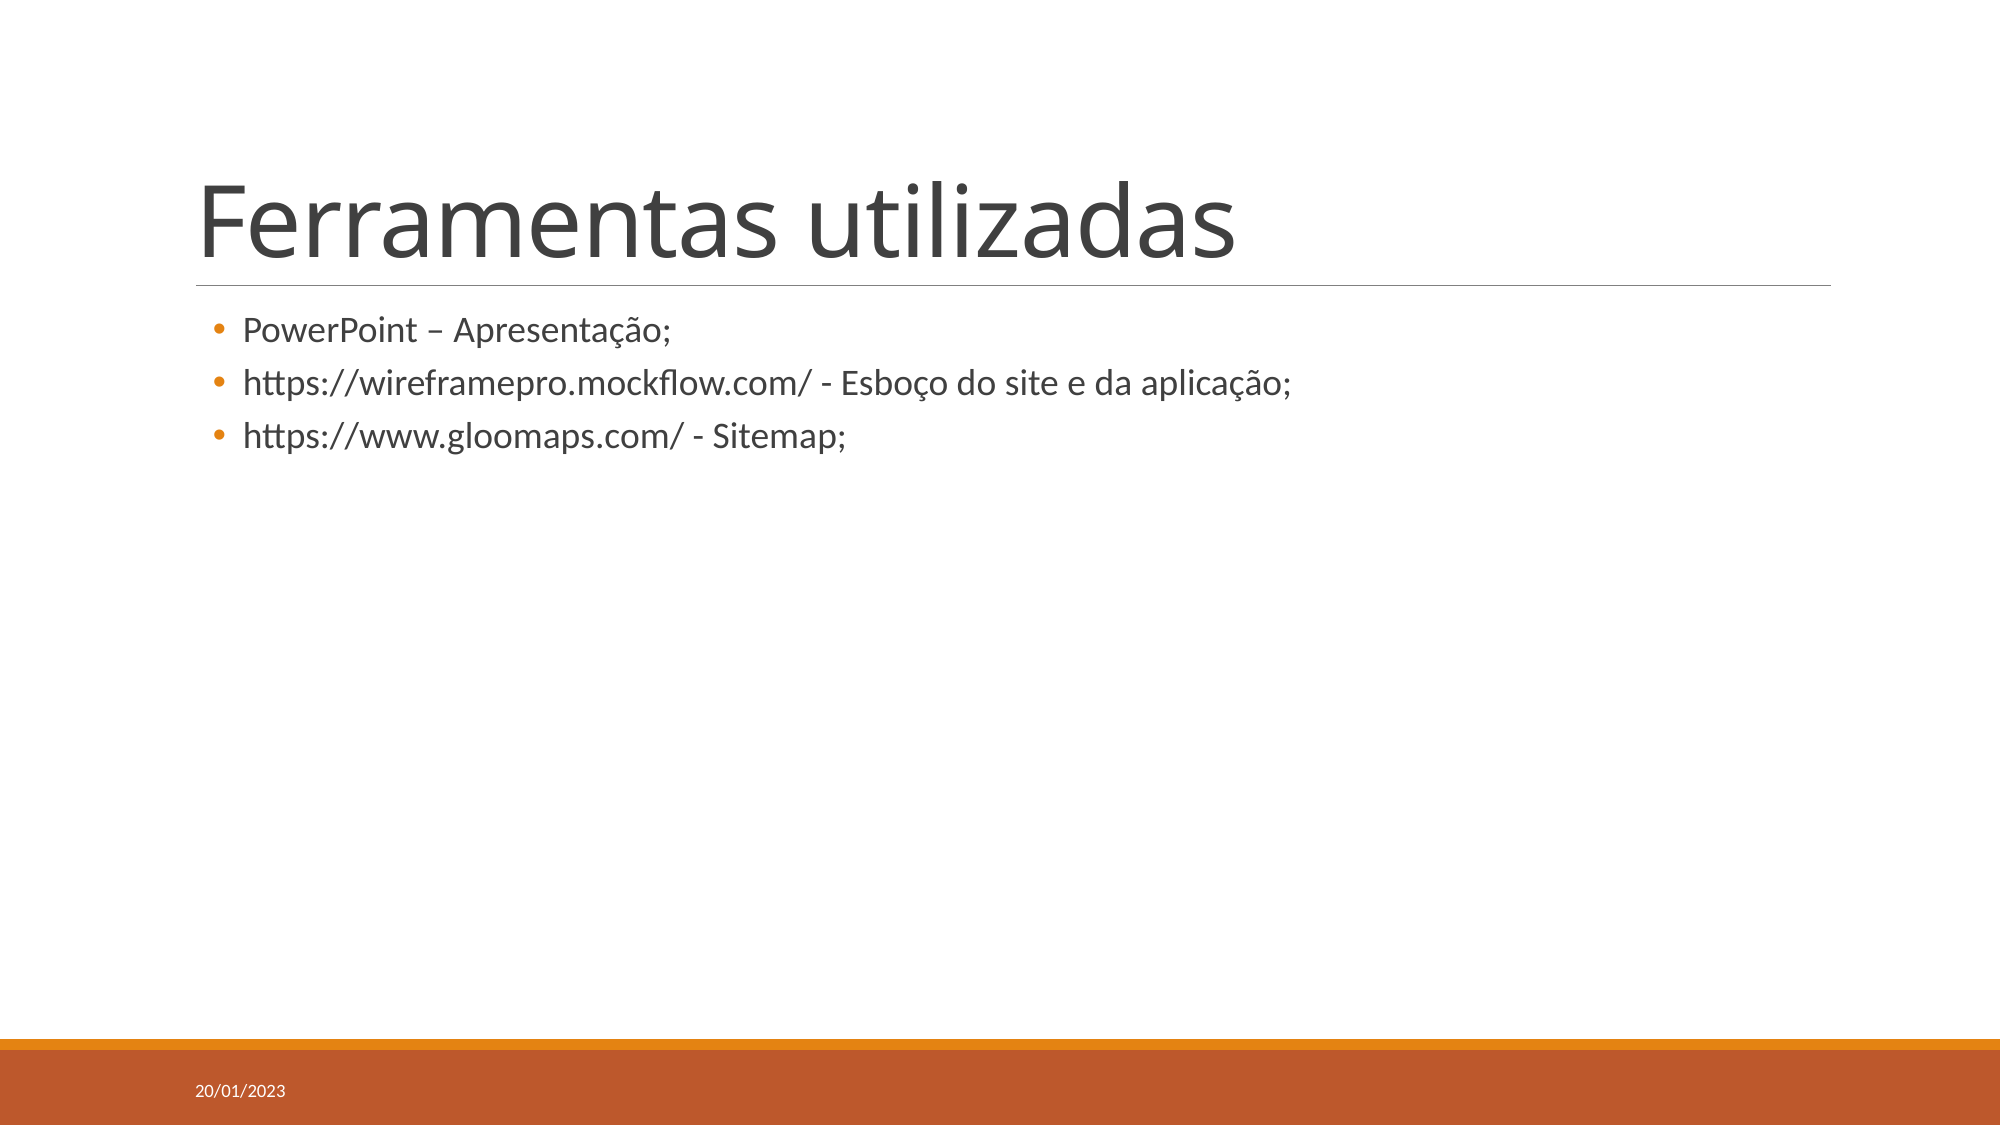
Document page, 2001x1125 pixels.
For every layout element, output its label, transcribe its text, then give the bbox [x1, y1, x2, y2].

list PowerPoint – Apresentação; https://wireframepro.mockflow.com/ - Esboço do site e da aplicação; https://www.gloomaps.com/ - Sitemap; [180, 302, 1830, 963]
title Ferramentas utilizadas [180, 47, 1830, 285]
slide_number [180, 1059, 586, 1120]
